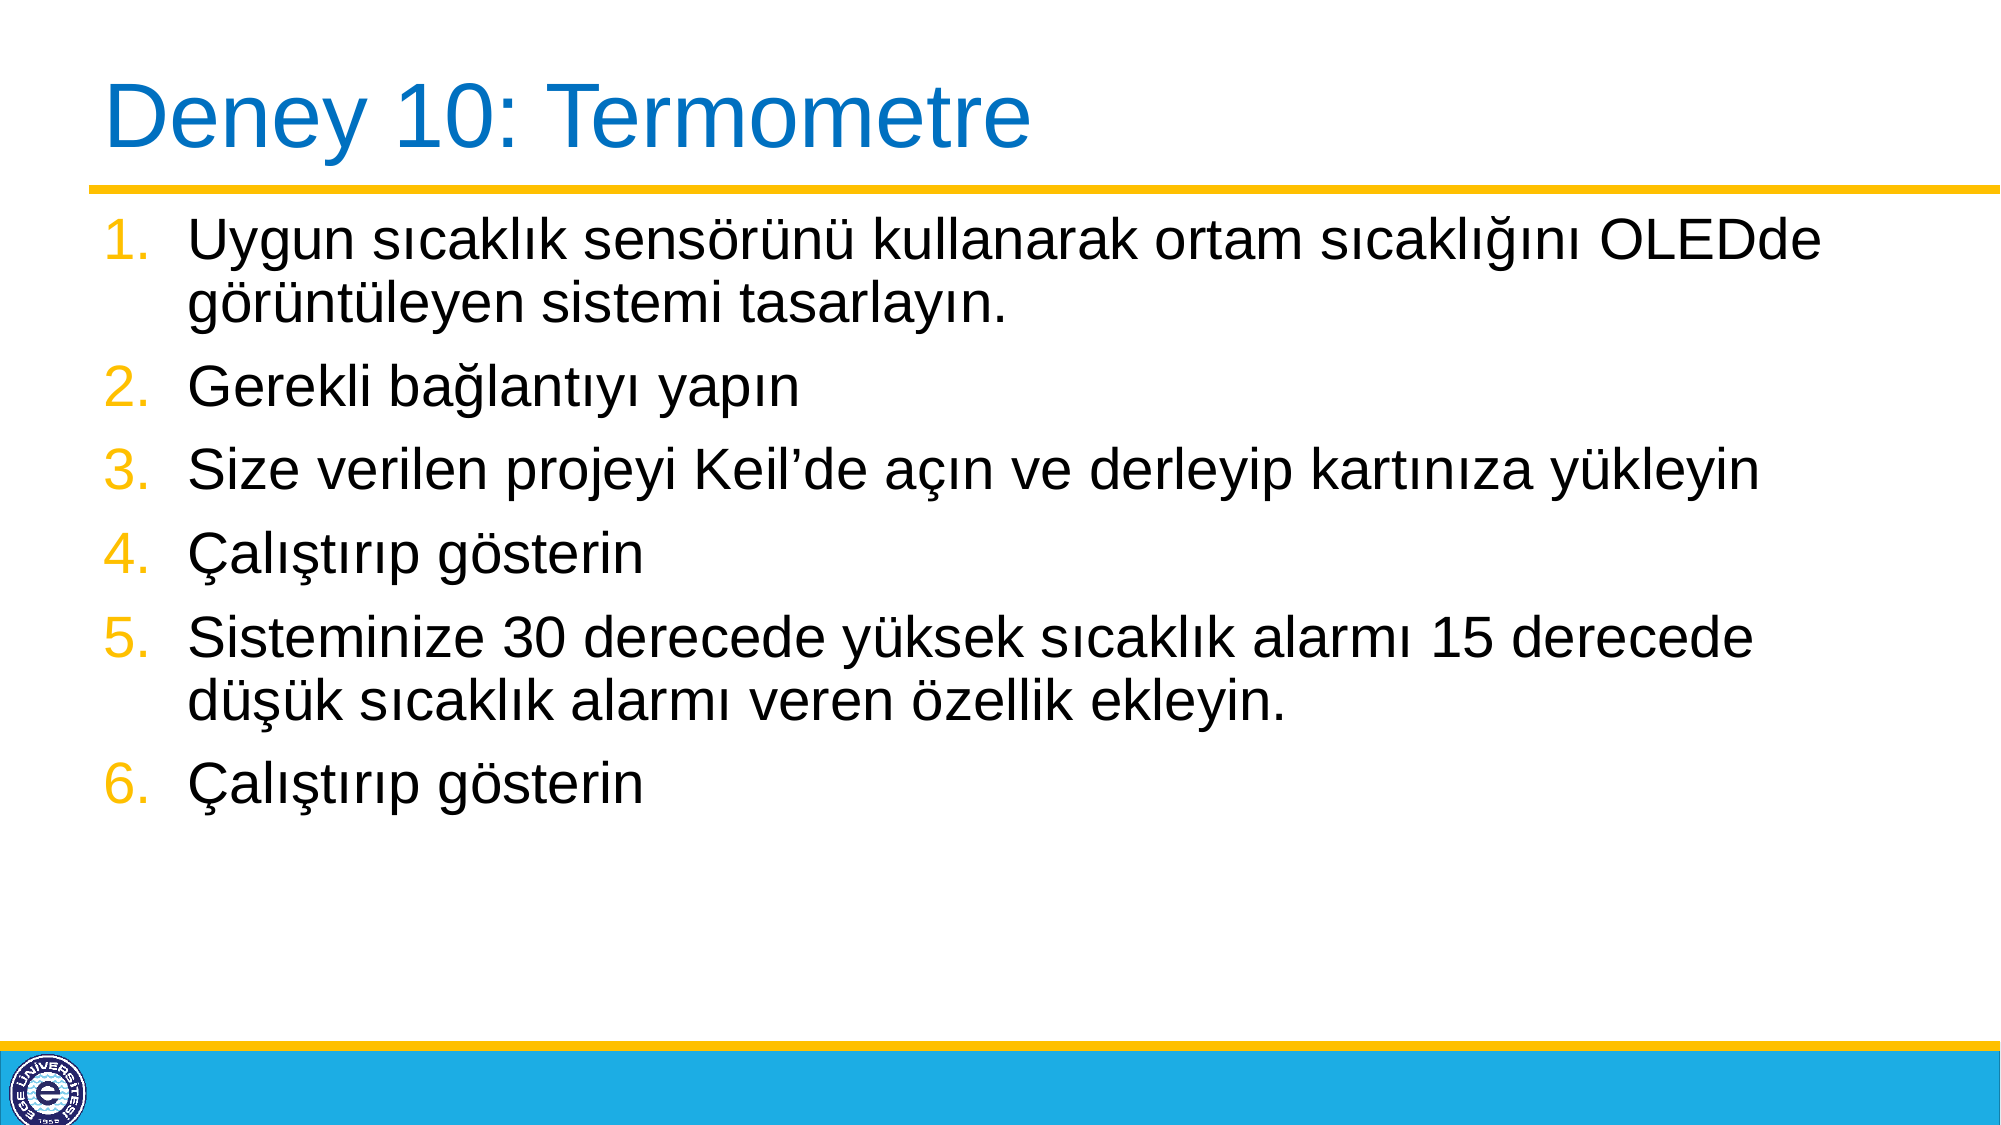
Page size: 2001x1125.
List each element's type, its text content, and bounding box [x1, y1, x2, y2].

list Uygun sıcaklık sensörünü kullanarak ortam sıcaklığını OLEDde görüntüleyen sistemi tasarlayın. Gerekli bağlantıyı yapın Size verilen projeyi Keil’de açın ve derleyip kartınıza yükleyin Çalıştırıp gösterin Sisteminize 30 derecede yüksek sıcaklık alarmı 15 derecede düşük sıcaklık alarmı veren özellik ekleyin. Çalıştırıp gösterin [88, 201, 1920, 1014]
title Deney 10: Termometre [88, 59, 1920, 178]
picture [8, 1053, 87, 1125]
